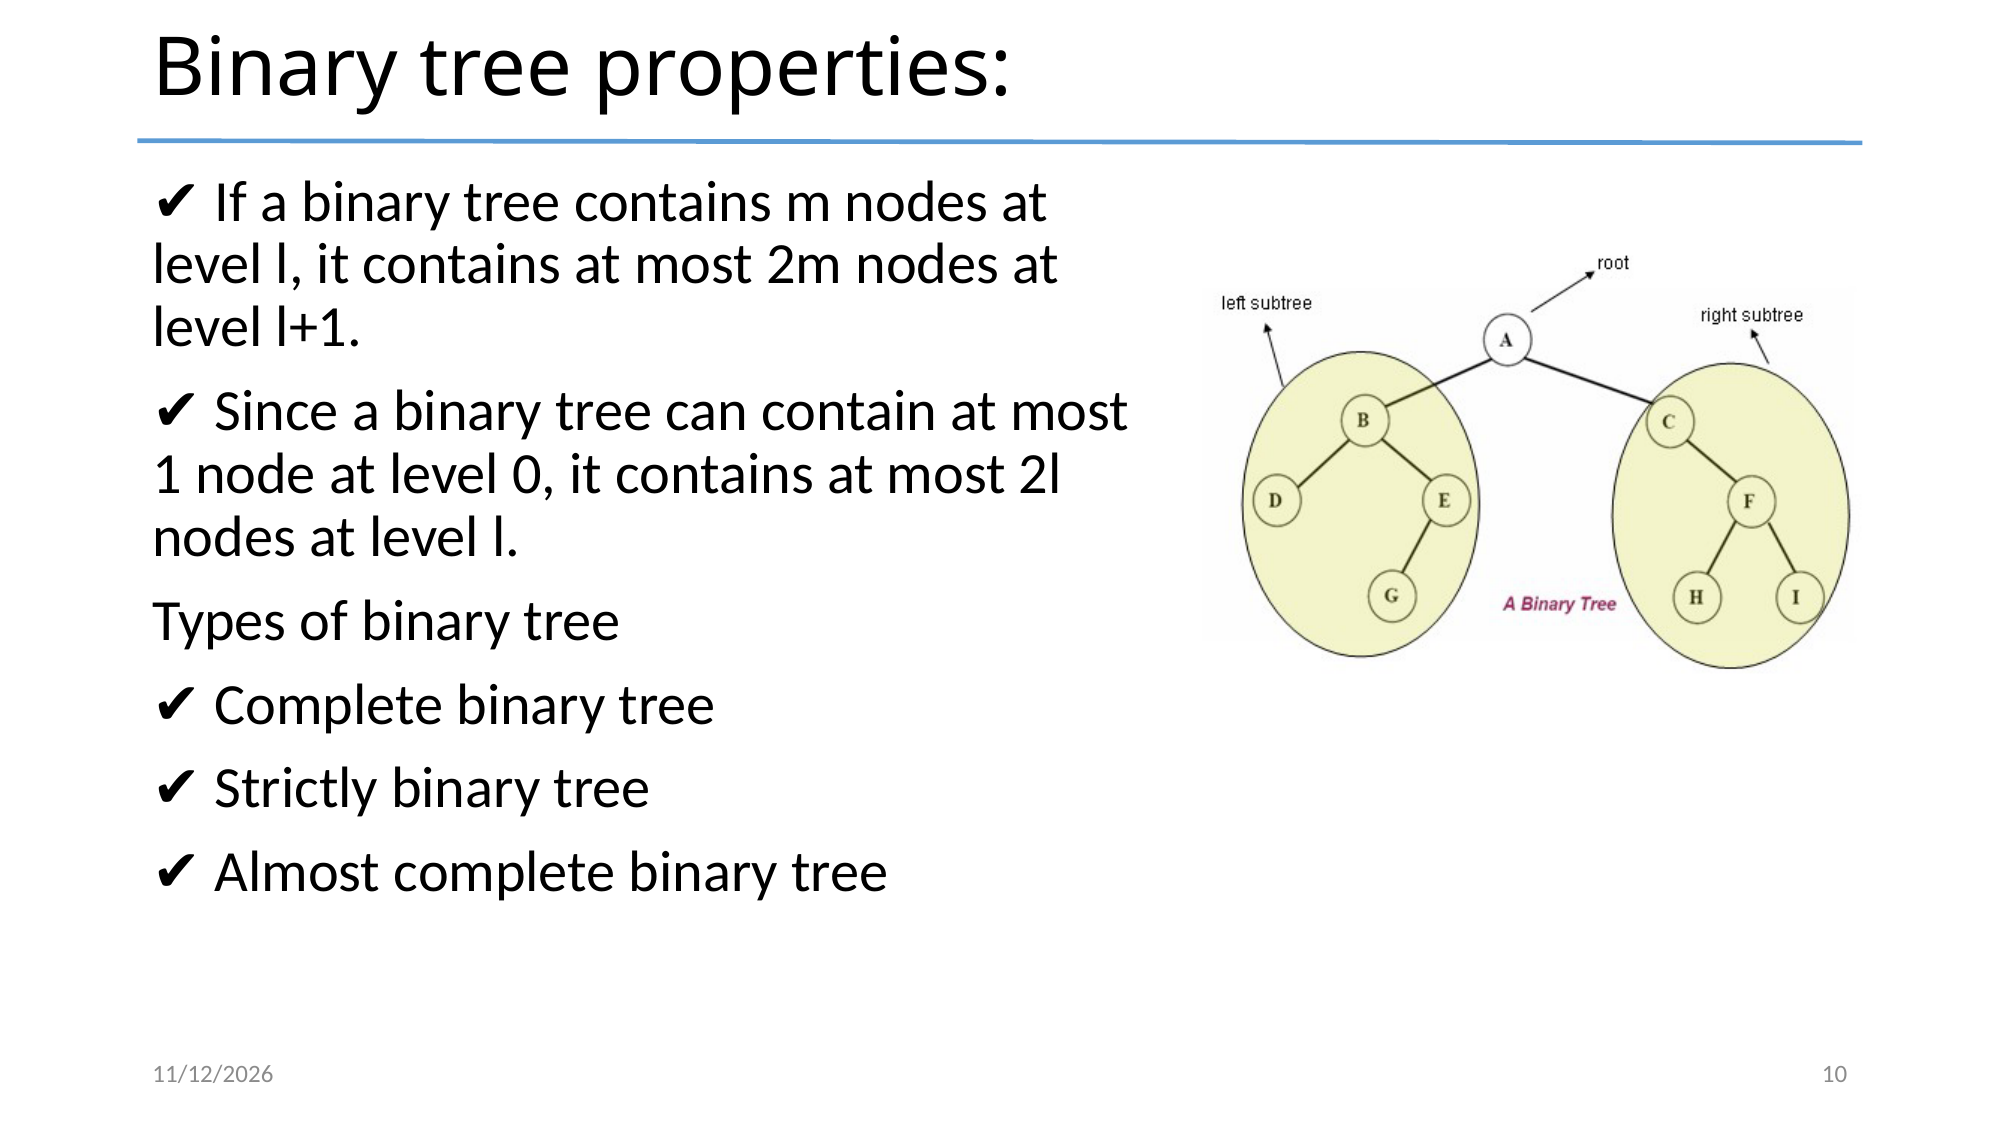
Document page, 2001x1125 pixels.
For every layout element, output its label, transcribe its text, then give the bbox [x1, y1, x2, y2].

title Binary tree properties: [137, 16, 1863, 121]
slide_number 10 [1412, 1042, 1863, 1103]
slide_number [137, 1042, 588, 1103]
picture [1202, 244, 1863, 680]
list ✔ If a binary tree contains m nodes at level l, it contains at most 2m nodes at level l+1. ✔ Since a binary tree can contain at most 1 node at level 0, it contains at most 2l nodes at level l. Types of binary tree ✔ Complete binary tree ✔ Strictly binary tree ✔ Almost complete binary tree [137, 163, 1173, 1000]
